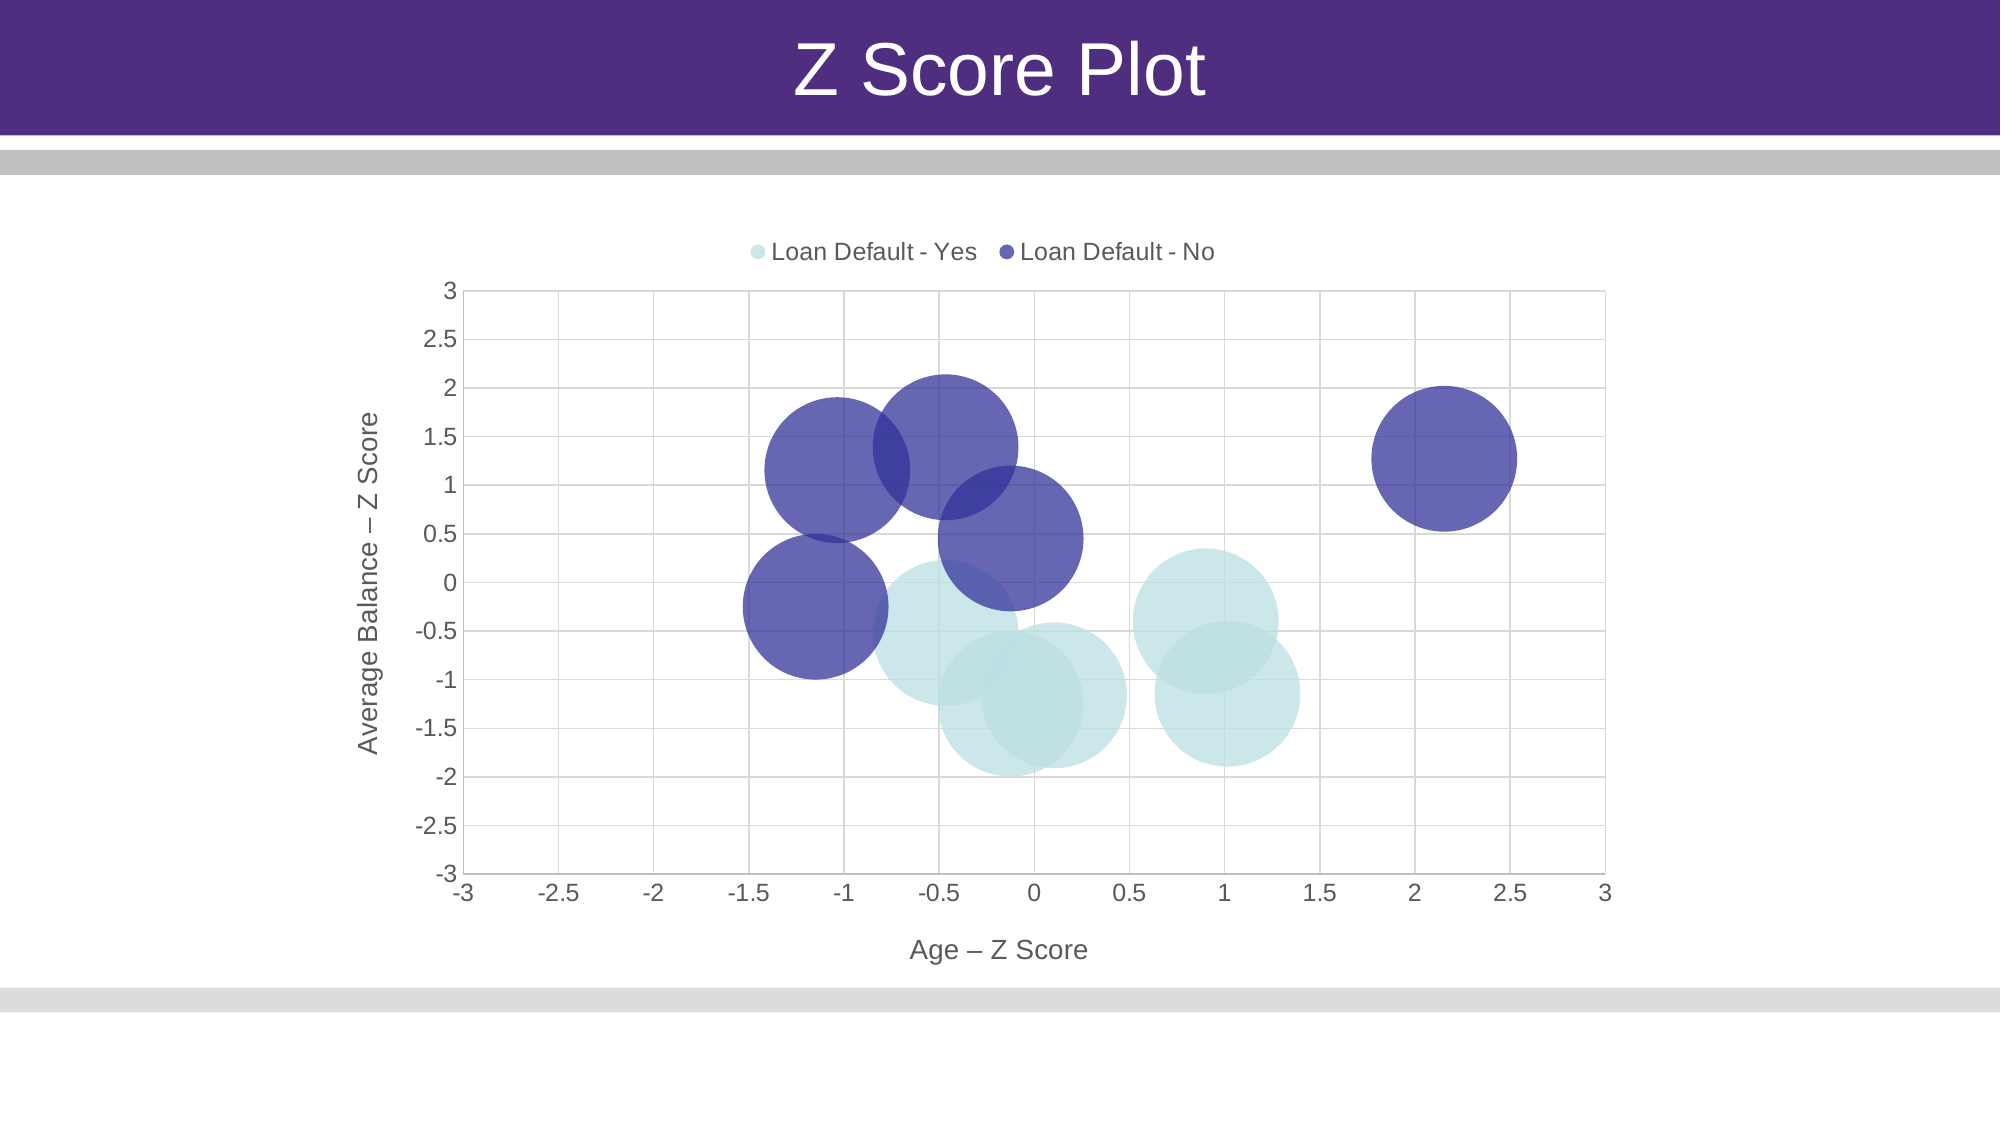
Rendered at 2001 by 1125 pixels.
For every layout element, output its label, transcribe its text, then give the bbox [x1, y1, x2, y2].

chart [332, 212, 1667, 976]
title Z Score Plot [12, 12, 1988, 125]
